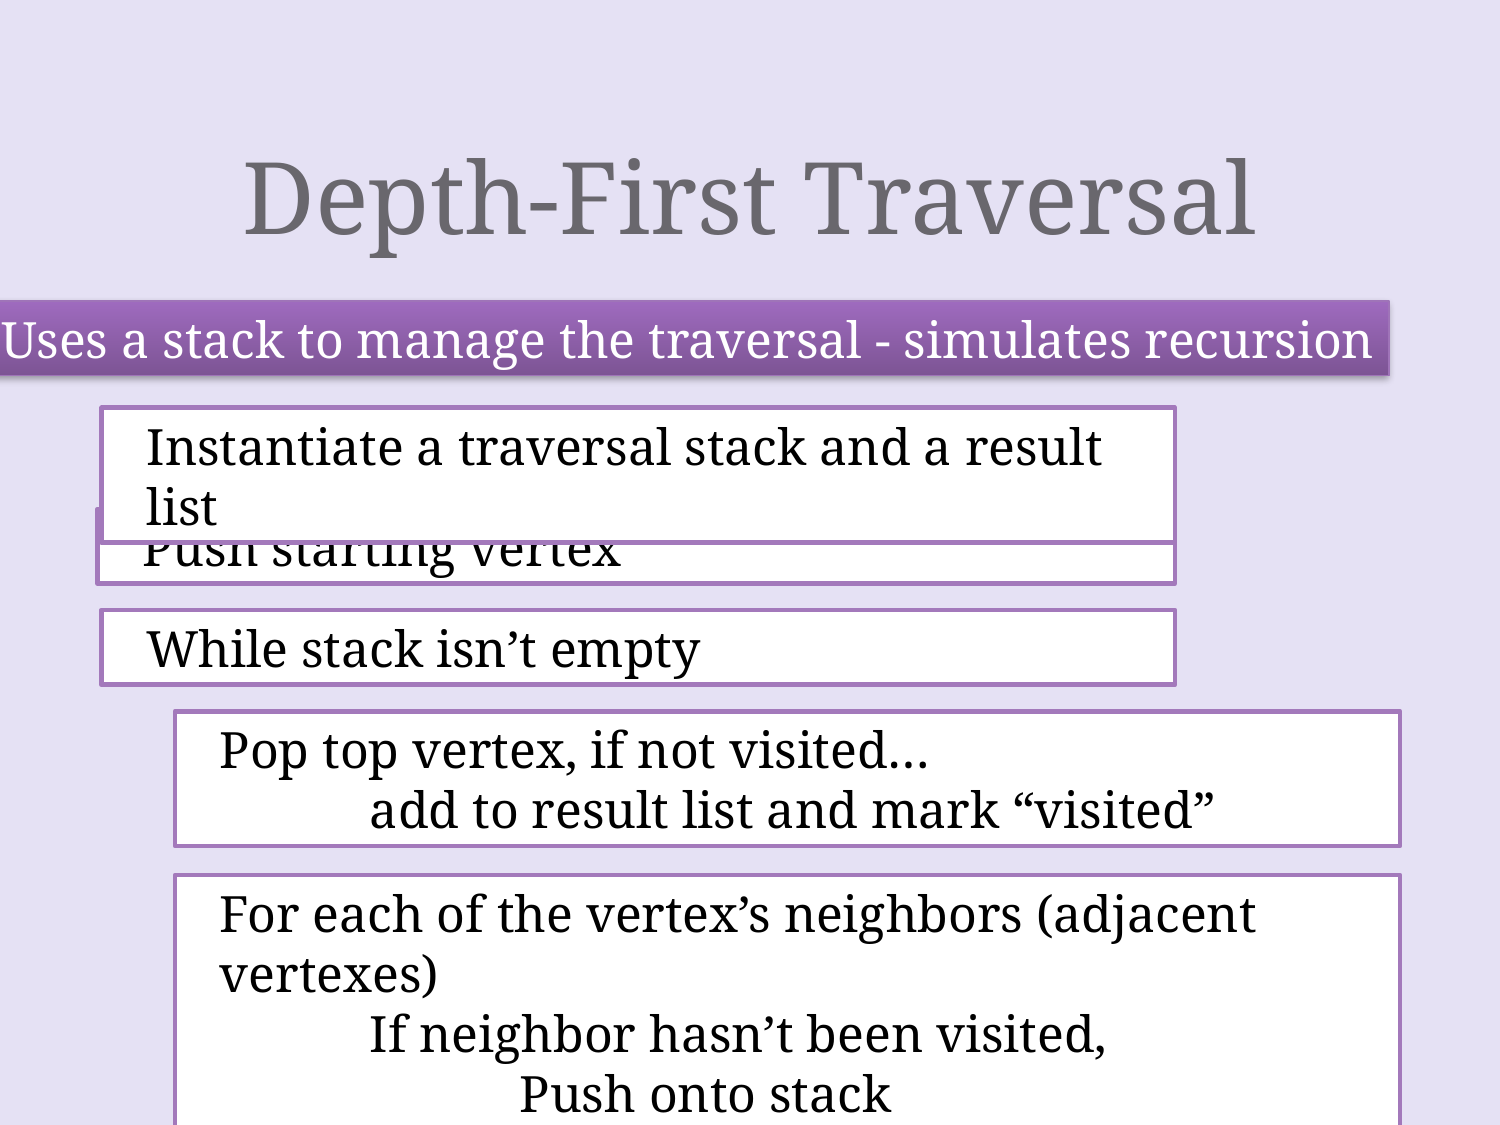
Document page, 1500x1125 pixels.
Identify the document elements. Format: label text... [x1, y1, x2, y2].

title Depth-First Traversal [75, 0, 1425, 263]
text_box Push starting vertex [95, 507, 1177, 586]
text_box Uses a stack to manage the traversal - simulates recursion [0, 300, 1390, 376]
text_box While stack isn’t empty [99, 608, 1177, 687]
text_box Instantiate a traversal stack and a result list [99, 405, 1177, 545]
text_box For each of the vertex’s neighbors (adjacent vertexes) If neighbor hasn’t been visited, Push onto stack [173, 873, 1402, 1125]
text_box Pop top vertex, if not visited… add to result list and mark “visited” [173, 709, 1402, 848]
